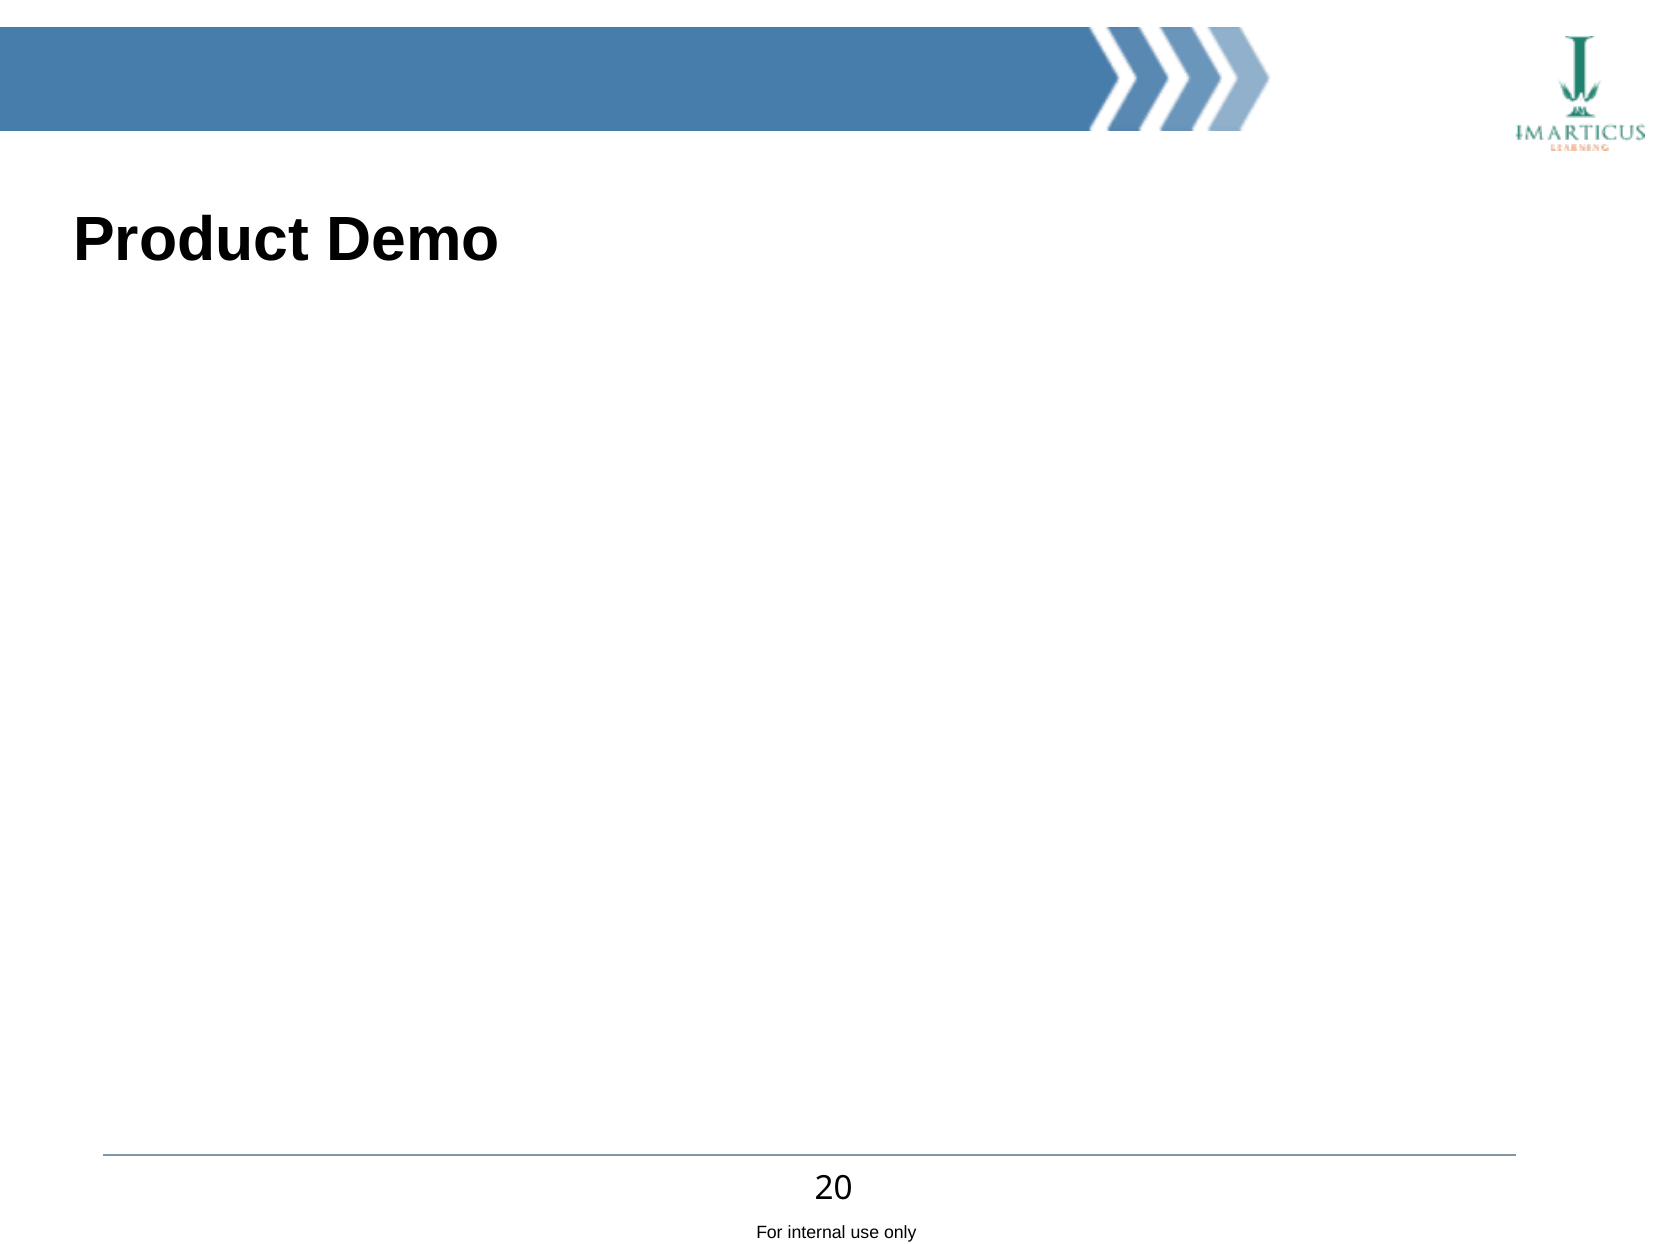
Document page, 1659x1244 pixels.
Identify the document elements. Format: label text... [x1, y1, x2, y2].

picture [1515, 36, 1645, 151]
picture [0, 27, 1452, 131]
text_box Product Demo [58, 190, 1659, 475]
